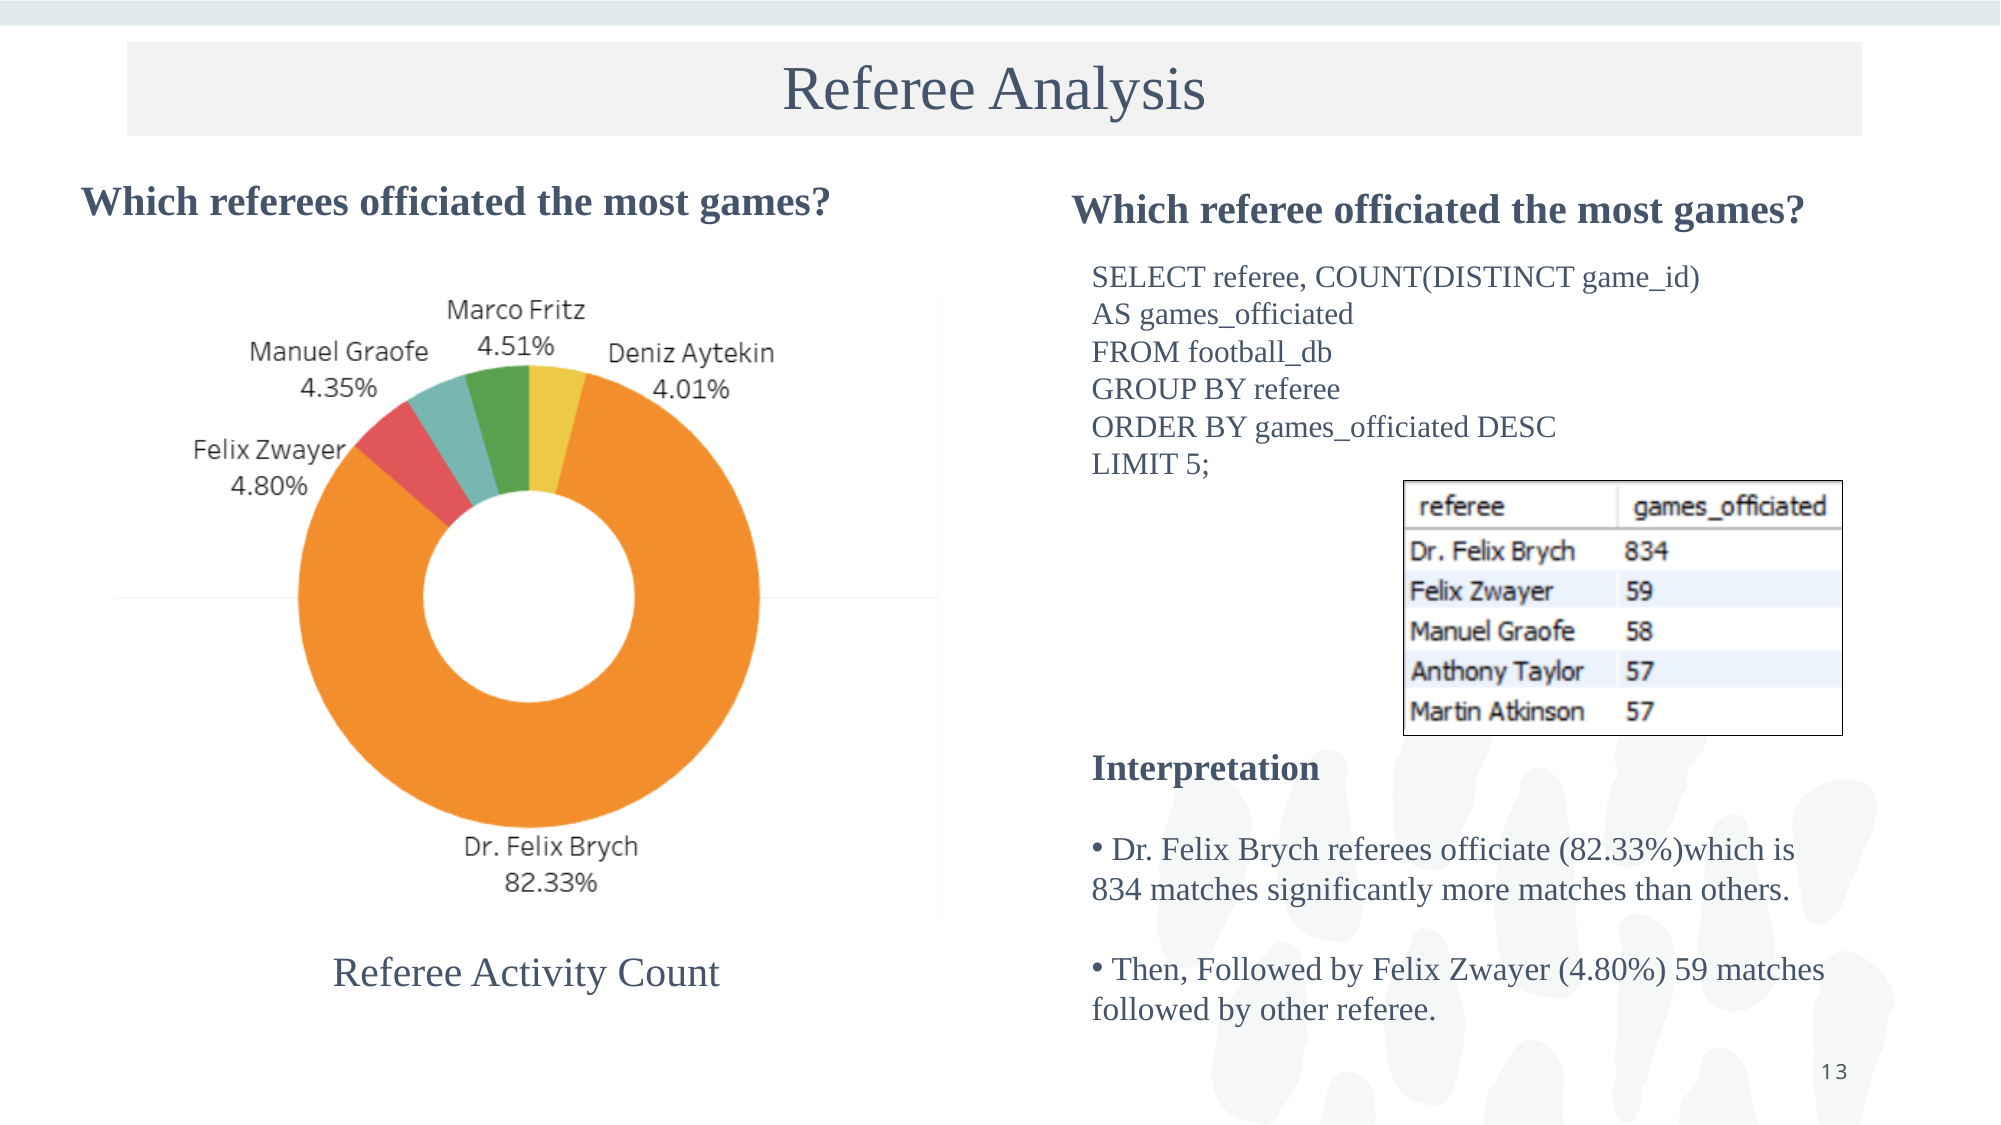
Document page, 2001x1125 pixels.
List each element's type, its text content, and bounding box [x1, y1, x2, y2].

slide_number 13 [1412, 1042, 1863, 1103]
text_box Referee Activity Count [236, 937, 817, 1003]
text_box SELECT referee, COUNT(DISTINCT game_id) AS games_officiated FROM football_db GROUP BY referee ORDER BY games_officiated DESC LIMIT 5; [1076, 248, 1748, 489]
text_box Which referees officiated the most games? [65, 166, 1907, 231]
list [114, 291, 939, 925]
text_box Interpretation Dr. Felix Brych referees officiate (82.33%)which is 834 matches significantly more matches than others. Then, Followed by Felix Zwayer (4.80%) 59 matches followed by other referee. [1076, 735, 1843, 1035]
text_box Which referee officiated the most games? [1056, 174, 1934, 240]
title Referee Analysis [127, 41, 1863, 137]
picture [1126, 480, 1925, 1125]
